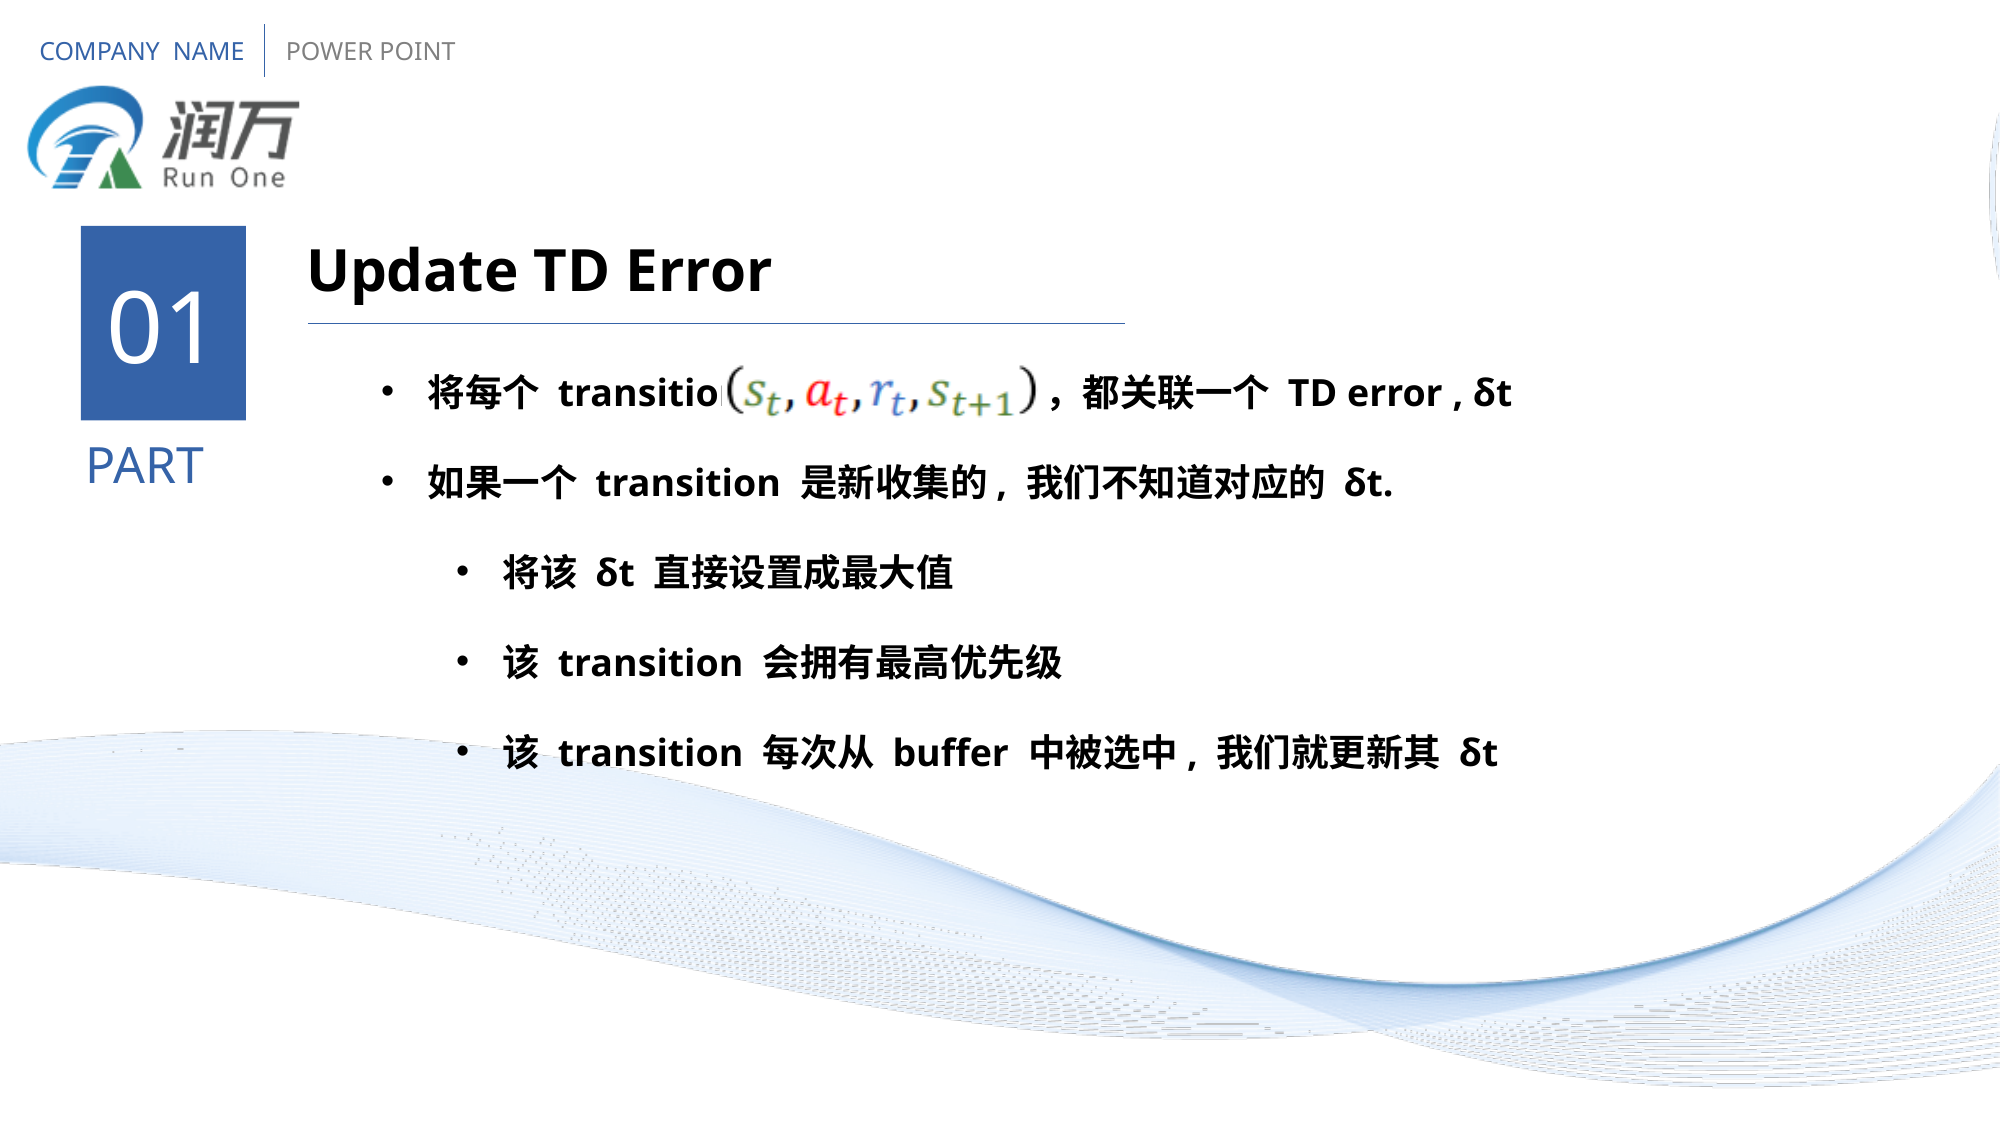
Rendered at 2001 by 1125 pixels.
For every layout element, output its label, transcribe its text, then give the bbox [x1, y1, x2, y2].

text_box Update TD Error [291, 226, 1702, 311]
picture [0, 0, 2000, 1125]
text_box 将每个 transition ，都关联一个 TD error , δt 如果一个 transition 是新收集的, 我们不知道对应的 δt. 将该 δt 直接设置成最大值 该 transition 会拥有最高优先级 该 transition 每次从 buffer 中被选中, 我们就更新其 δt [291, 361, 1720, 781]
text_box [19, 24, 474, 77]
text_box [70, 240, 256, 503]
